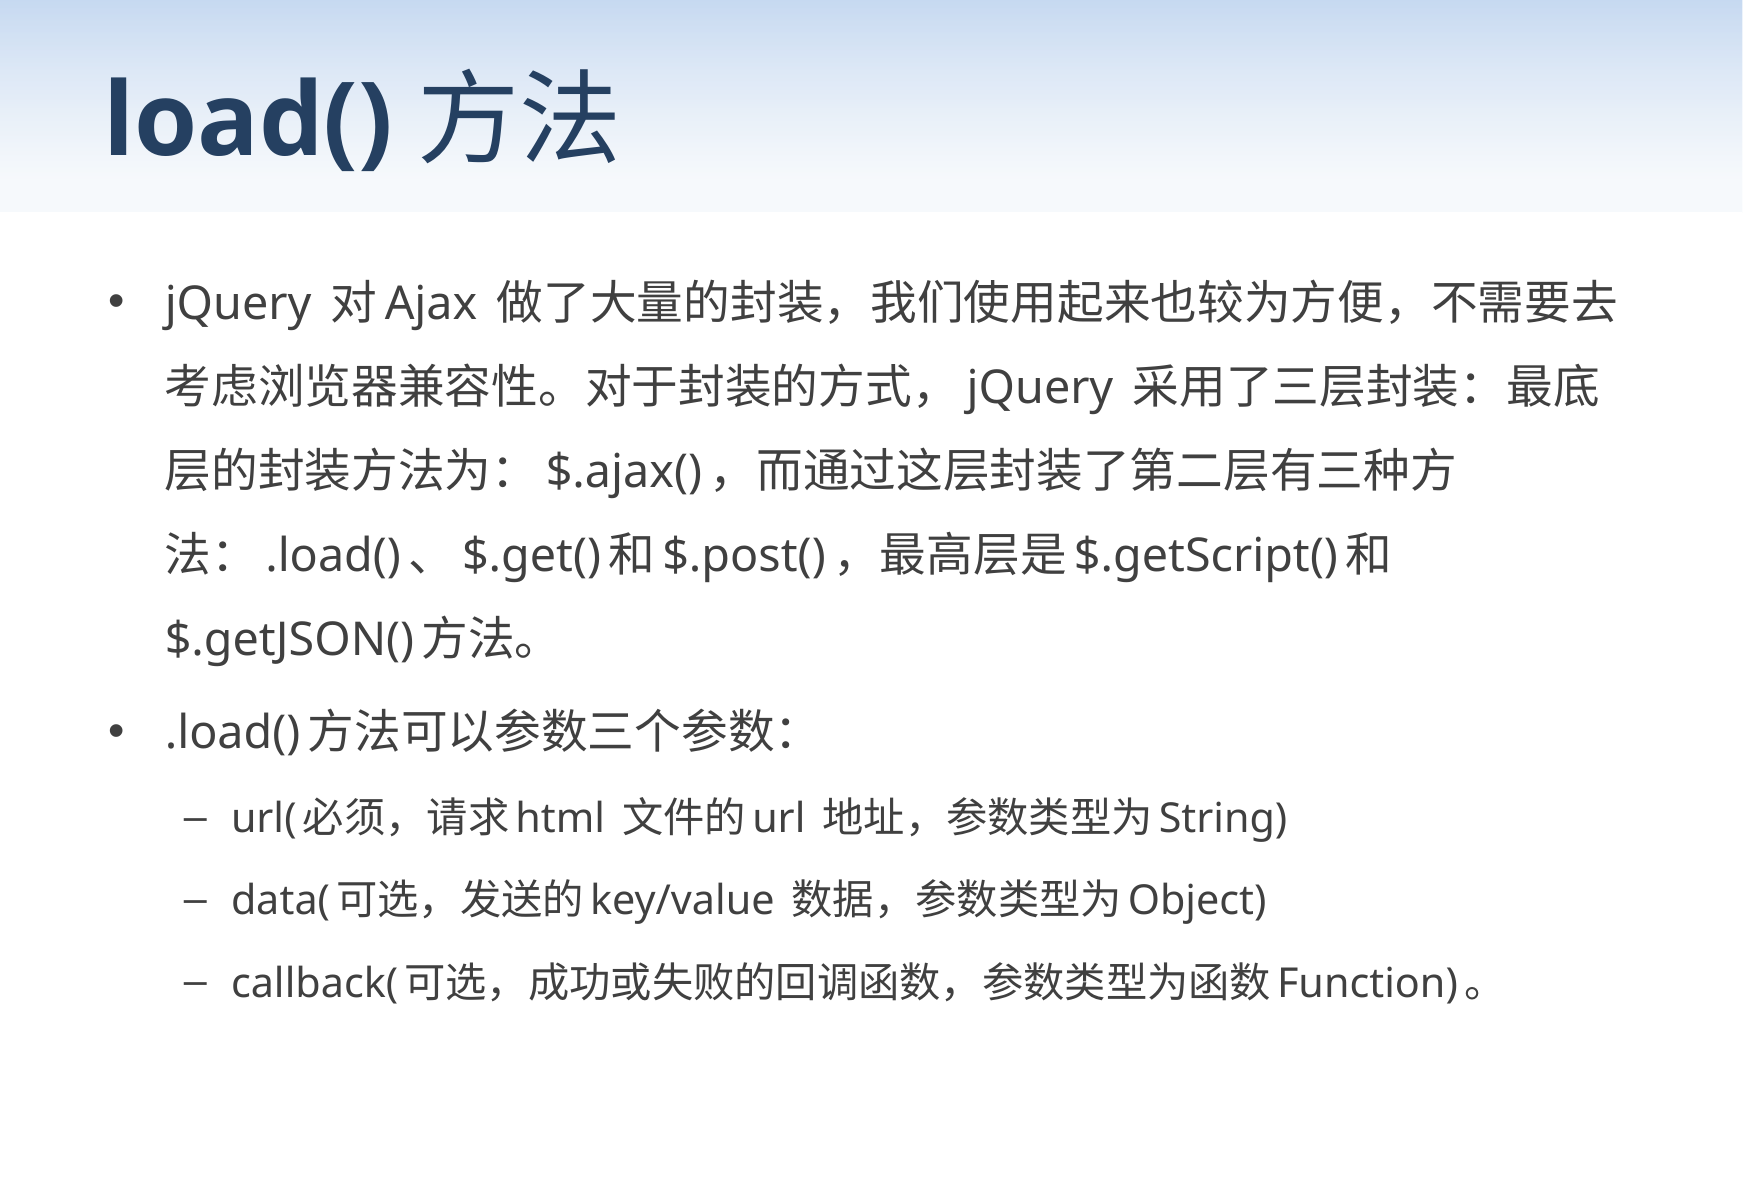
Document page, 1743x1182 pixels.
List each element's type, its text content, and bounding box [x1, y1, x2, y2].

list jQuery 对Ajax 做了大量的封装，我们使用起来也较为方便，不需要去考虑浏览器兼容性。对于封装的方式，jQuery 采用了三层封装：最底层的封装方法为：$.ajax()，而通过这层封装了第二层有三种方法：.load()、$.get()和$.post()，最高层是$.getScript()和$.getJSON()方法。 .load()方法可以参数三个参数： url(必须，请求html 文件的url 地址，参数类型为String) data(可选，发送的key/value 数据，参数类型为Object) callback(可选，成功或失败的回调函数，参数类型为函数Function)。 [91, 236, 1660, 1016]
title load()方法 [87, 15, 1656, 213]
